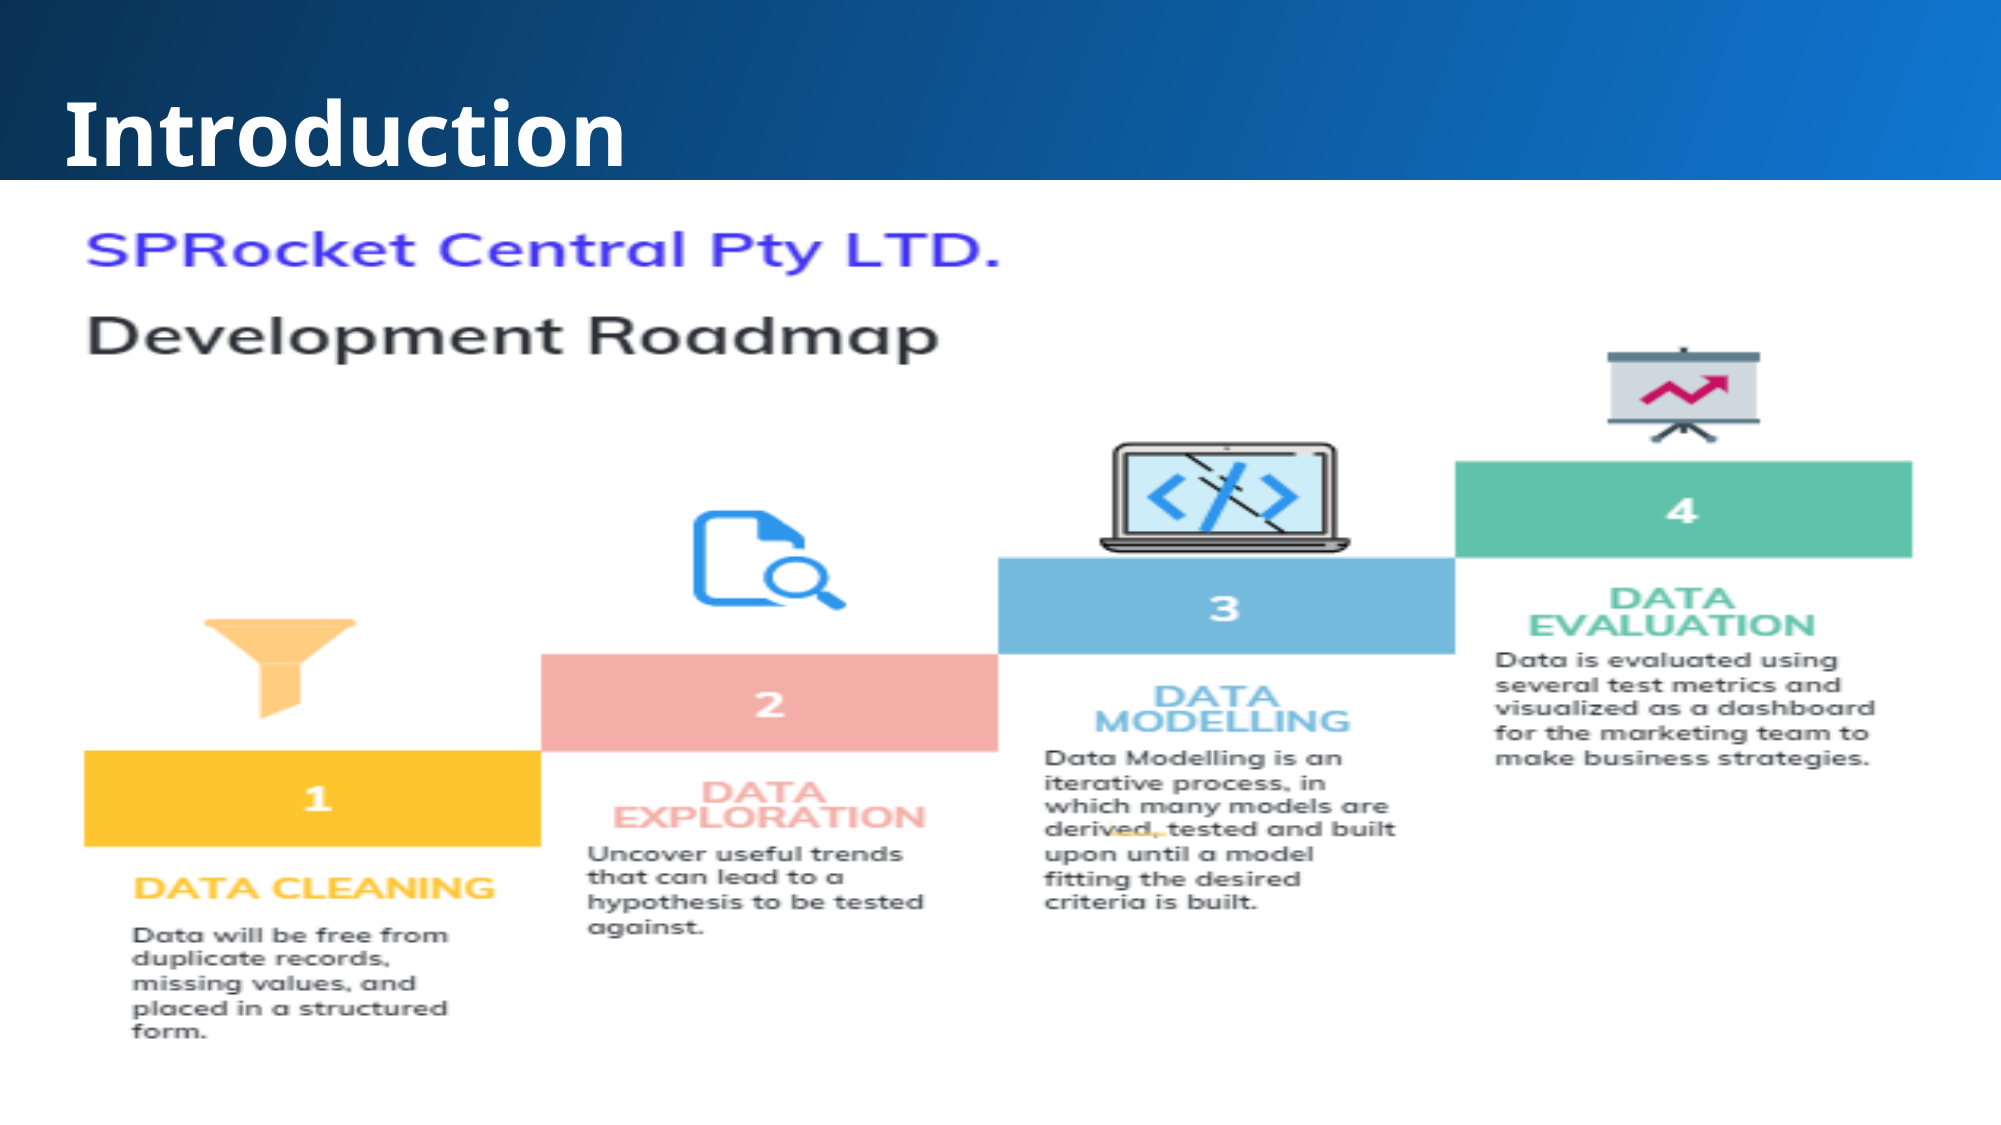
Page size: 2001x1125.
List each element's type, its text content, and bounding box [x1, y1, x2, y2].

text_box Introduction [44, 57, 1919, 205]
text_box [0, 0, 2000, 180]
picture [44, 214, 1961, 1091]
